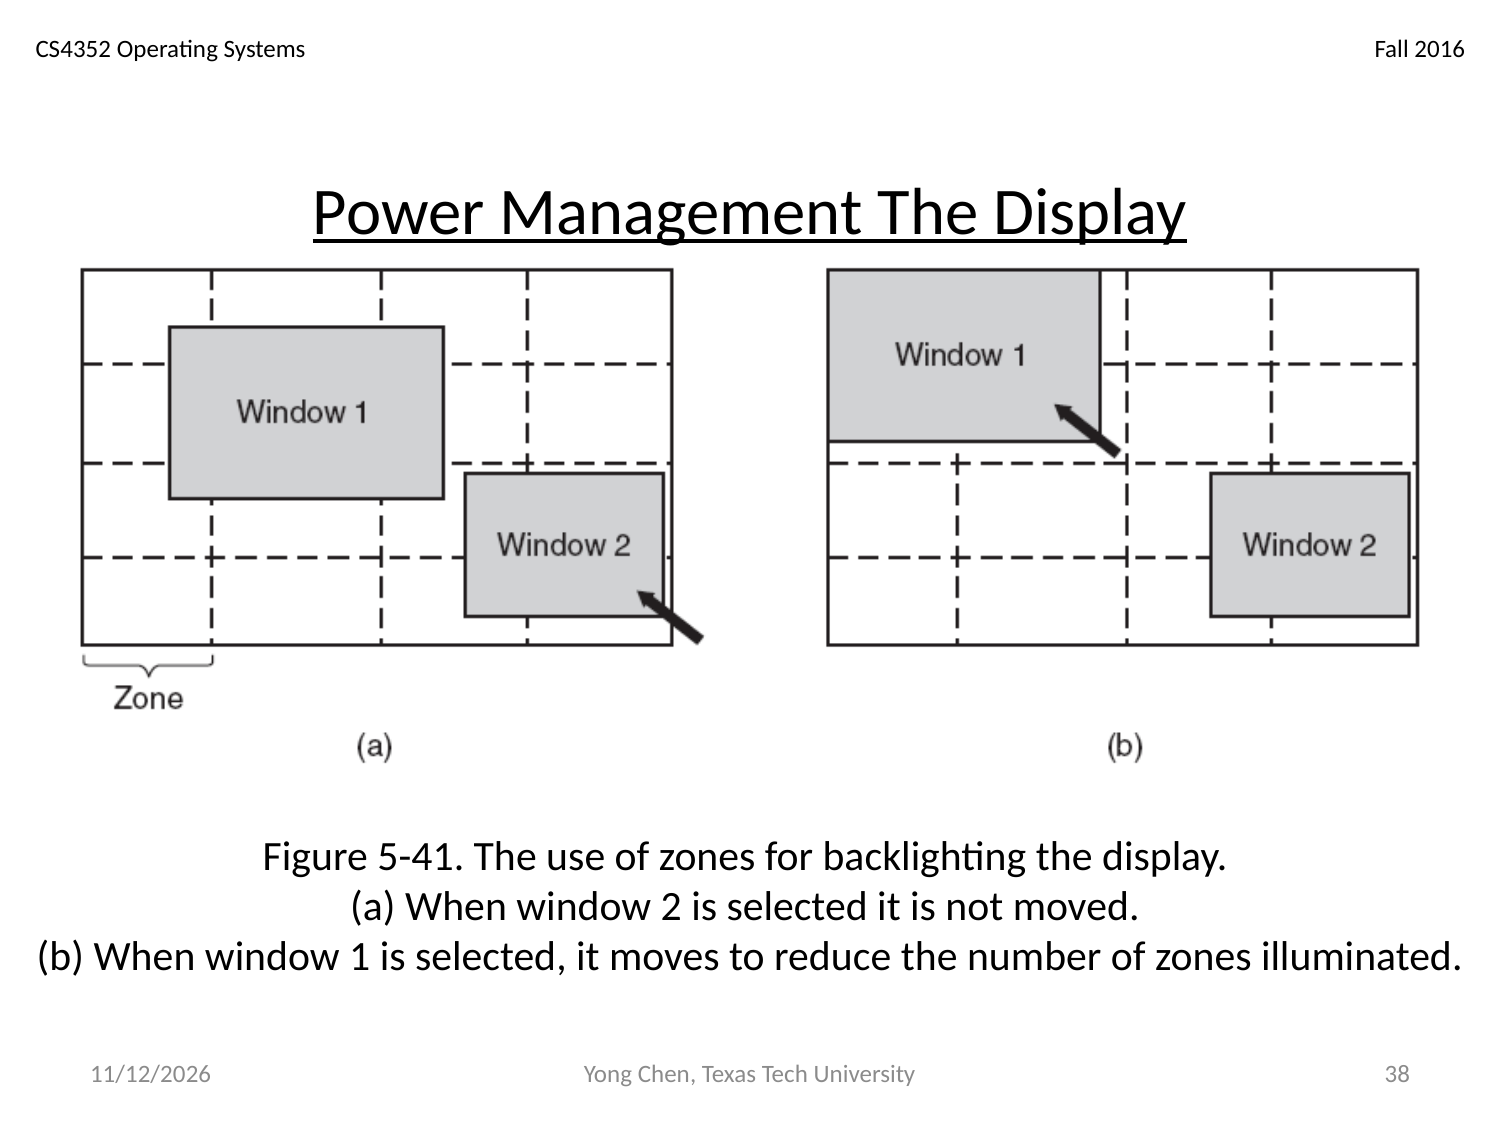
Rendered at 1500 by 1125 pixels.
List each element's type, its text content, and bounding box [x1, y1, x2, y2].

footer Yong Chen, Texas Tech University [512, 1042, 988, 1103]
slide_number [75, 1042, 425, 1103]
list Figure 5-41. The use of zones for backlighting the display. (a) When window 2 is selected it is not moved. (b) When window 1 is selected, it moves to reduce the number of zones illuminated. [0, 821, 1500, 959]
title Power Management The Display [75, 160, 1425, 249]
slide_number 38 [1074, 1042, 1425, 1103]
picture [44, 250, 1439, 780]
